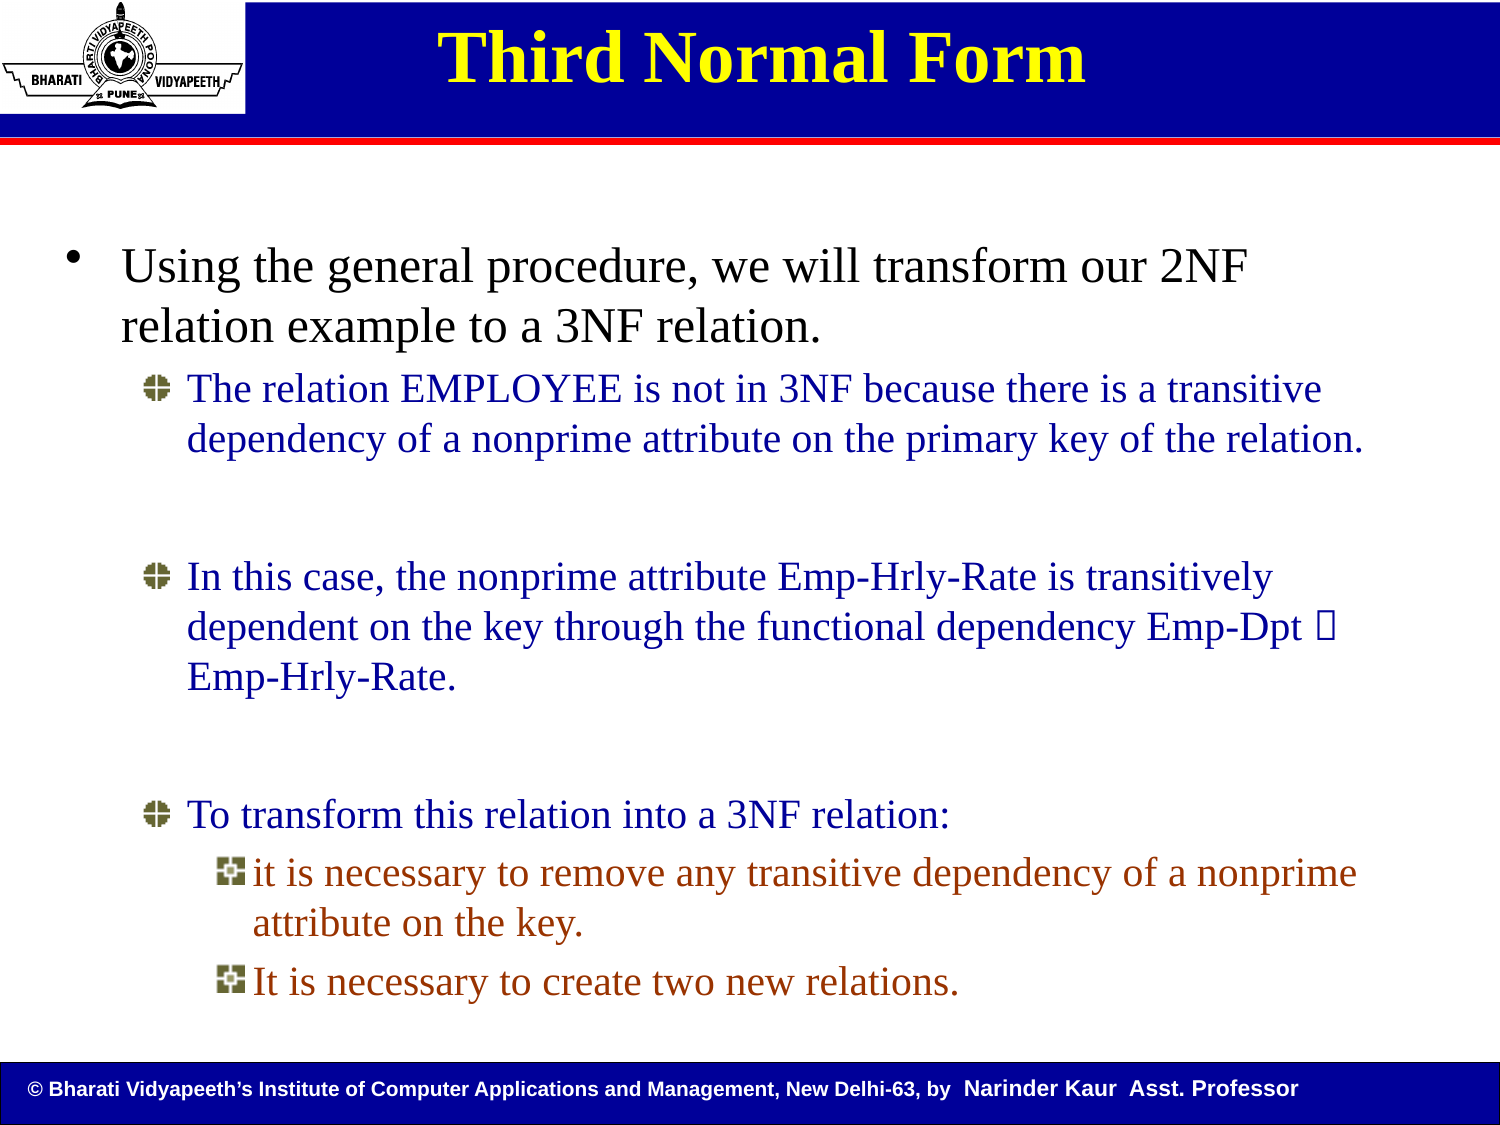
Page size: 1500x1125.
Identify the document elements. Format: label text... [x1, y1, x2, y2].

picture [140, 797, 170, 827]
picture [140, 559, 170, 589]
picture [140, 371, 170, 401]
title Third Normal Form [87, 0, 1438, 188]
picture [215, 855, 245, 885]
picture [2, 2, 87, 109]
list Using the general procedure, we will transform our 2NF relation example to a 3NF relation. The relation EMPLOYEE is not in 3NF because there is a transitive dependency of a nonprime attribute on the primary key of the relation. In this case, the nonprime attribute Emp-Hrly-Rate is transitively dependent on the key through the functional dependency Emp-Dpt  Emp-Hrly-Rate. To transform this relation into a 3NF relation: it is necessary to remove any transitive dependency of a nonprime attribute on the key. It is necessary to create two new relations. [49, 224, 1426, 1076]
picture [215, 963, 245, 993]
